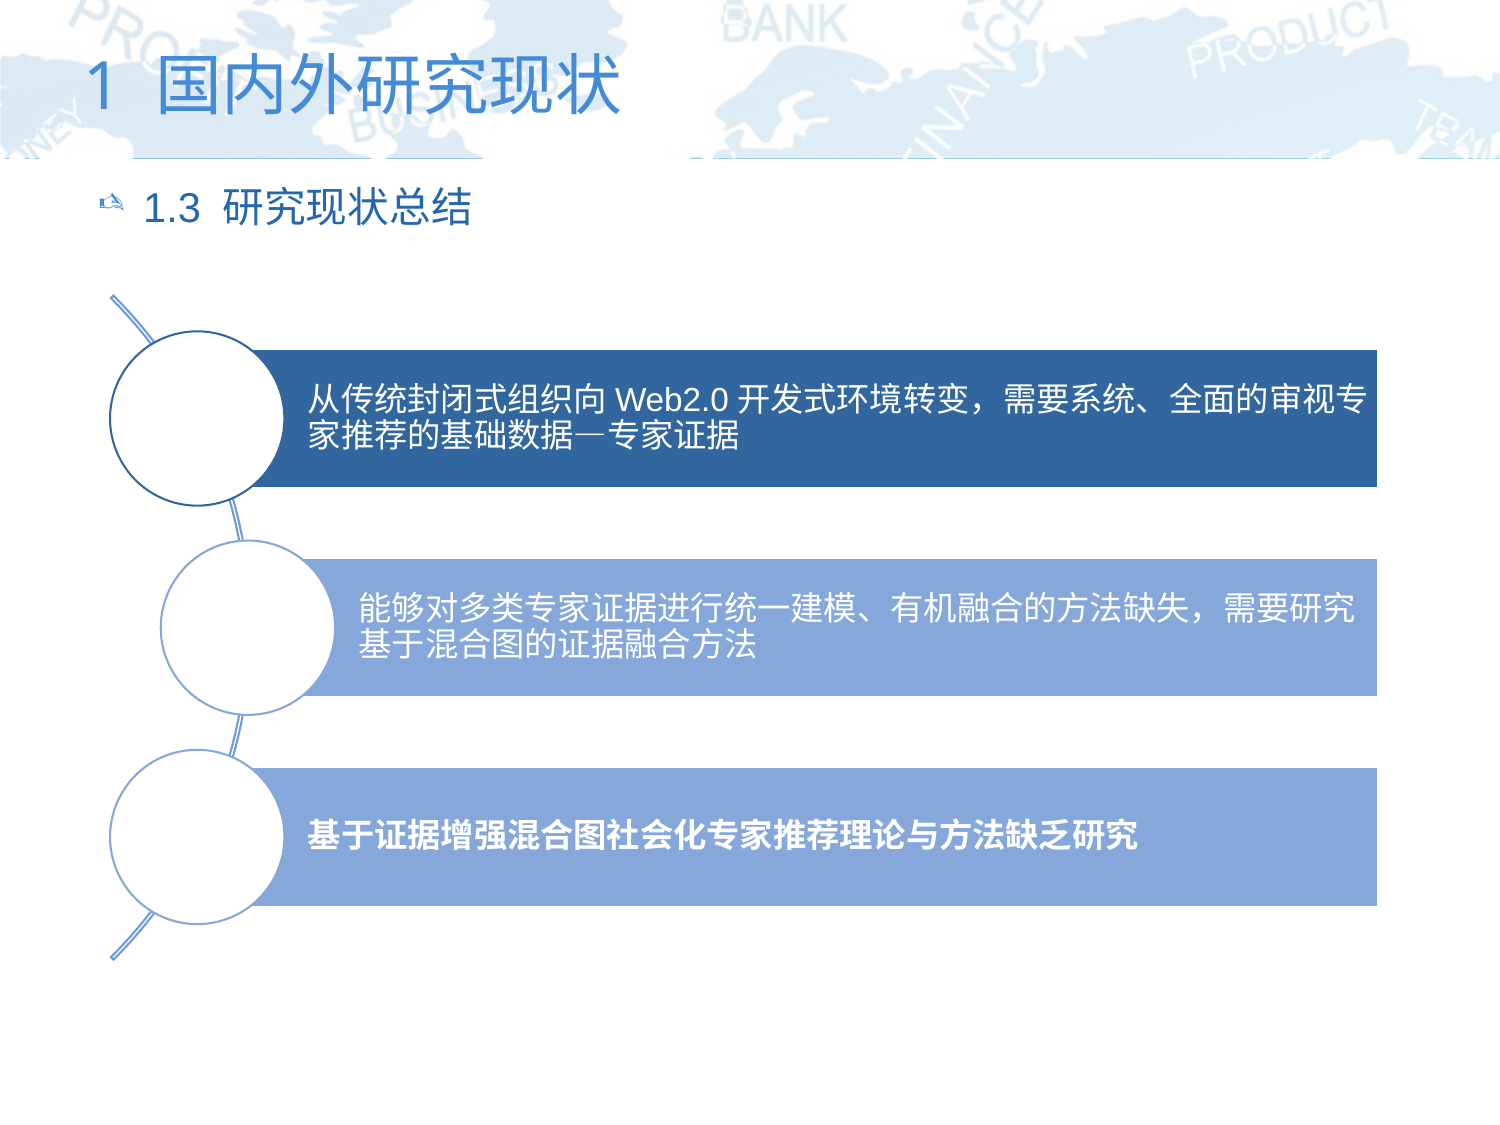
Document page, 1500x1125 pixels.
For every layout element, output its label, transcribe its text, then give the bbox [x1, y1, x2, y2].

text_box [100, 278, 1388, 977]
list 1.3 研究现状总结 [68, 168, 1429, 1064]
title 1 国内外研究现状 [68, 26, 1429, 142]
